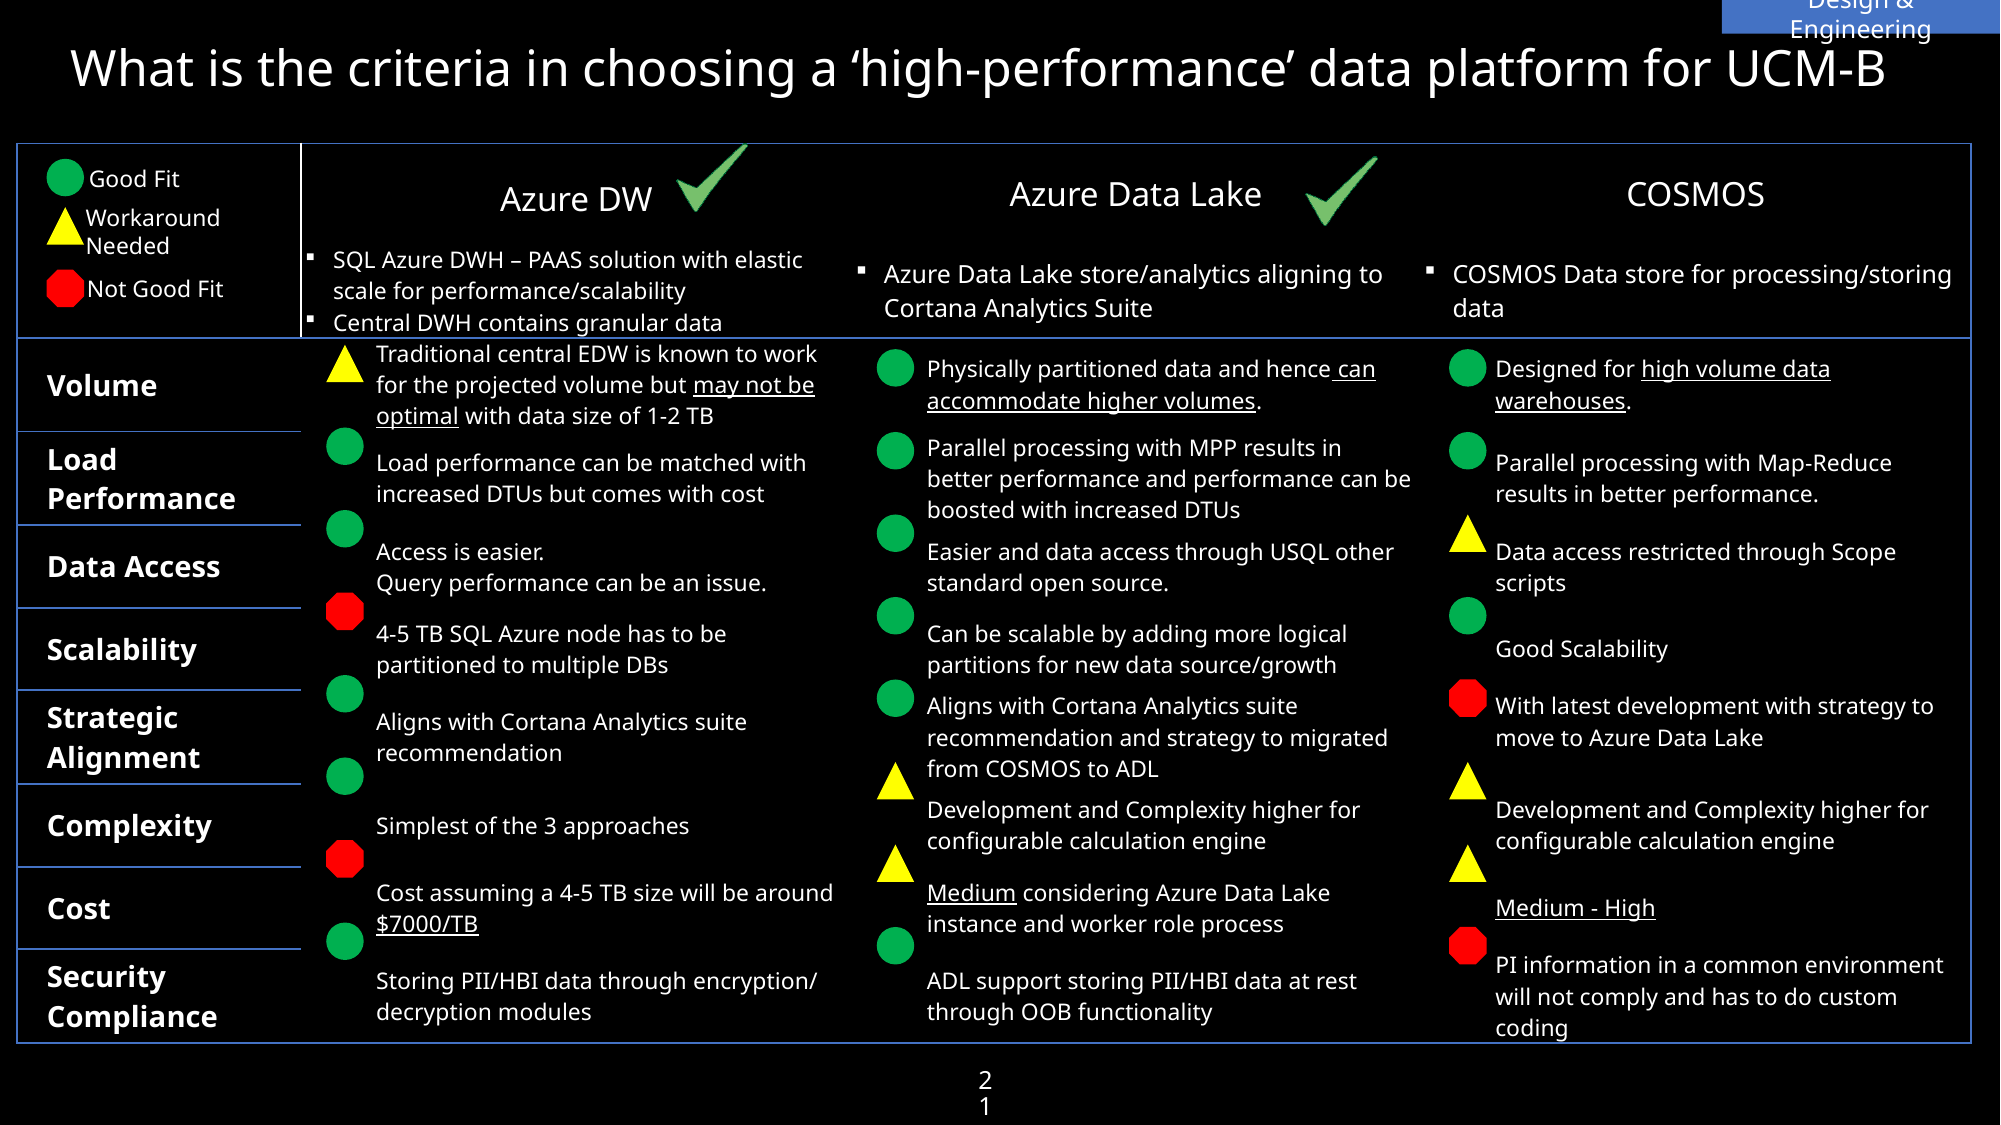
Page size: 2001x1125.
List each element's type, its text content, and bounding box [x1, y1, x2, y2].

text_box [875, 513, 916, 554]
table_cell Medium considering Azure Data Lake instance and worker role process [852, 867, 1420, 949]
table_header [18, 144, 300, 337]
text_box [325, 673, 365, 714]
table_cell Parallel processing with Map-Reduce results in better performance. [1420, 432, 1970, 525]
text_box [875, 925, 916, 966]
table_cell Azure Data Lake store/analytics aligning to Cortana Analytics Suite [852, 244, 1420, 337]
picture [1305, 156, 1378, 226]
text_box [325, 838, 365, 879]
table_cell Strategic Alignment [18, 691, 301, 783]
text_box [875, 759, 916, 801]
table_cell Data Access [18, 526, 301, 607]
table_cell Easier and data access through USQL other standard open source. [852, 525, 1420, 608]
table_cell Physically partitioned data and hence can accommodate higher volumes. [852, 339, 1420, 432]
text_box [325, 426, 365, 467]
table_cell Development and Complexity higher for configurable calculation engine [1420, 784, 1970, 867]
table_cell Access is easier. Query performance can be an issue. [301, 525, 852, 608]
text_box [325, 921, 365, 962]
table_cell Can be scalable by adding more logical partitions for new data source/growth [852, 608, 1420, 690]
table_cell Security Compliance [18, 950, 301, 1042]
table_cell ADL support storing PII/HBI data at rest through OOB functionality [852, 949, 1420, 1042]
text_box [1447, 512, 1489, 554]
text_box [875, 842, 916, 884]
text_box [325, 508, 365, 549]
text_box [875, 595, 916, 636]
text_box Design & Engineering [1721, 0, 2000, 35]
table_cell Aligns with Cortana Analytics suite recommendation and strategy to migrated from COSMOS to ADL [852, 690, 1420, 784]
table_cell Aligns with Cortana Analytics suite recommendation [301, 690, 852, 784]
table_cell With latest development with strategy to move to Azure Data Lake [1420, 690, 1970, 784]
text_box [1447, 595, 1488, 636]
text_box [1447, 842, 1489, 884]
text_box [1447, 430, 1488, 471]
text_box [875, 678, 916, 719]
text_box [1447, 348, 1488, 388]
table_header Azure Data Lake [852, 144, 1420, 244]
text_box [45, 157, 73, 198]
table_cell Simplest of the 3 approaches [301, 784, 852, 867]
table_cell Scalability [18, 609, 301, 689]
text_box Workaround Needed [70, 196, 242, 267]
table_cell Complexity [18, 785, 301, 866]
table_cell Cost assuming a 4-5 TB size will be around $7000/TB [301, 867, 852, 949]
table_cell Data access restricted through Scope scripts [1420, 525, 1970, 608]
title What is the criteria in choosing a ‘high-performance’ data platform for UCM-B [55, 0, 1955, 105]
text_box Not Good Fit [72, 267, 239, 310]
text_box [1448, 678, 1488, 719]
table_header COSMOS [1420, 144, 1970, 244]
table_cell Load Performance [18, 432, 301, 524]
table_cell Good Scalability [1420, 608, 1970, 690]
table_cell Load performance can be matched with increased DTUs but comes with cost [301, 432, 852, 525]
text_box [875, 348, 916, 388]
text_box [325, 756, 365, 796]
text_box [45, 268, 72, 309]
table_header Azure DW [302, 144, 852, 244]
table_cell Parallel processing with MPP results in better performance and performance can be boosted with increased DTUs [852, 432, 1420, 525]
text_box [324, 342, 366, 384]
table_cell Traditional central EDW is known to work for the projected volume but may not be optimal with data size of 1-2 TB [301, 339, 852, 432]
picture [675, 143, 748, 212]
table_cell Volume [18, 339, 301, 431]
table_cell COSMOS Data store for processing/storing data [1420, 244, 1970, 337]
text_box [875, 430, 916, 471]
table_cell Designed for high volume data warehouses. [1420, 339, 1970, 432]
text_box [1447, 759, 1489, 801]
text_box [1448, 925, 1488, 966]
table_cell Medium - High [1420, 867, 1970, 949]
table_cell Storing PII/HBI data through encryption/ decryption modules [301, 949, 852, 1042]
table_cell PI information in a common environment will not comply and has to do custom coding [1420, 949, 1970, 1042]
table_cell Development and Complexity higher for configurable calculation engine [852, 784, 1420, 867]
table_cell Cost [18, 868, 301, 948]
slide_number 21 [973, 1062, 994, 1102]
text_box Good Fit [73, 156, 195, 196]
table_cell SQL Azure DWH – PAAS solution with elastic scale for performance/scalability Central DWH contains granular data [302, 244, 852, 337]
table_cell 4-5 TB SQL Azure node has to be partitioned to multiple DBs [301, 608, 852, 690]
text_box [325, 591, 365, 632]
text_box [44, 204, 70, 246]
